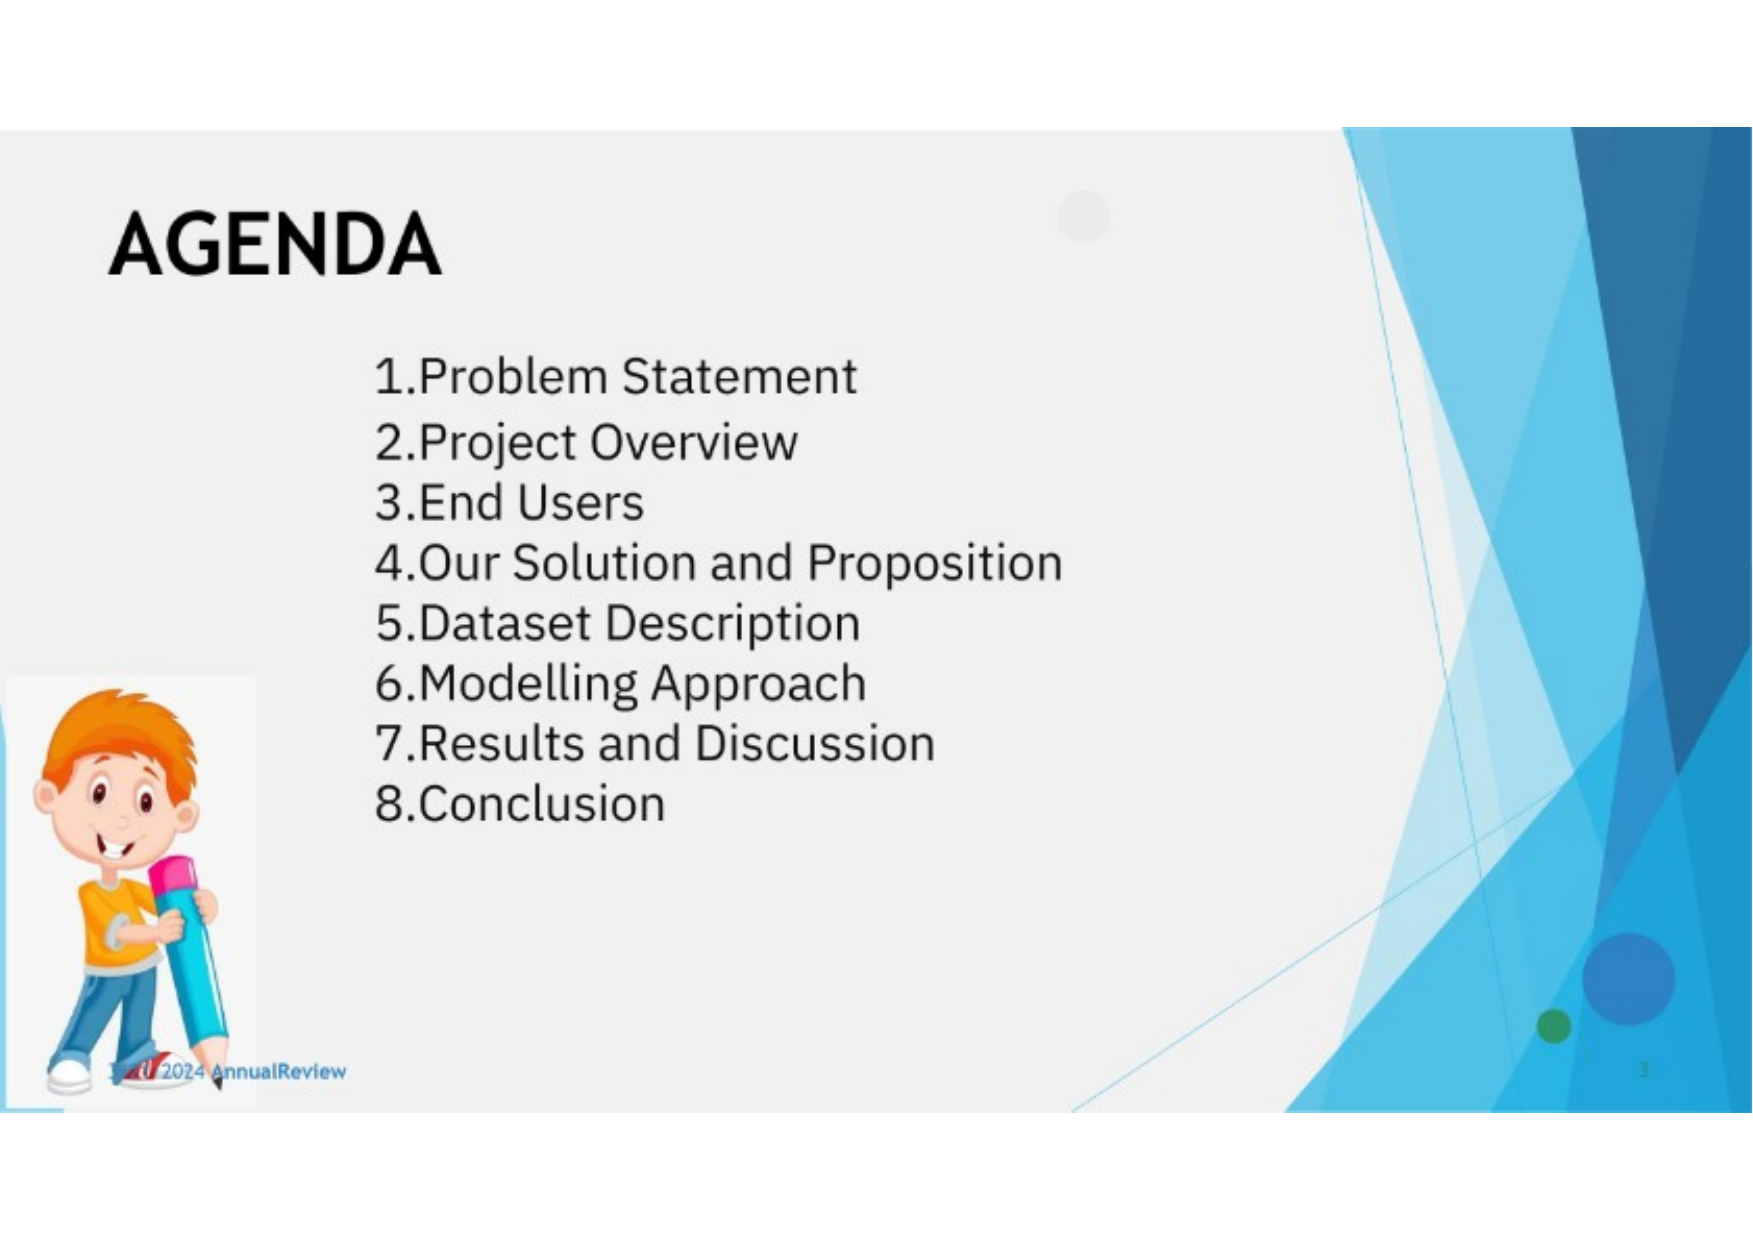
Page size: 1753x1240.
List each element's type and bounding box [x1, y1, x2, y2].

picture [0, 126, 1753, 1113]
